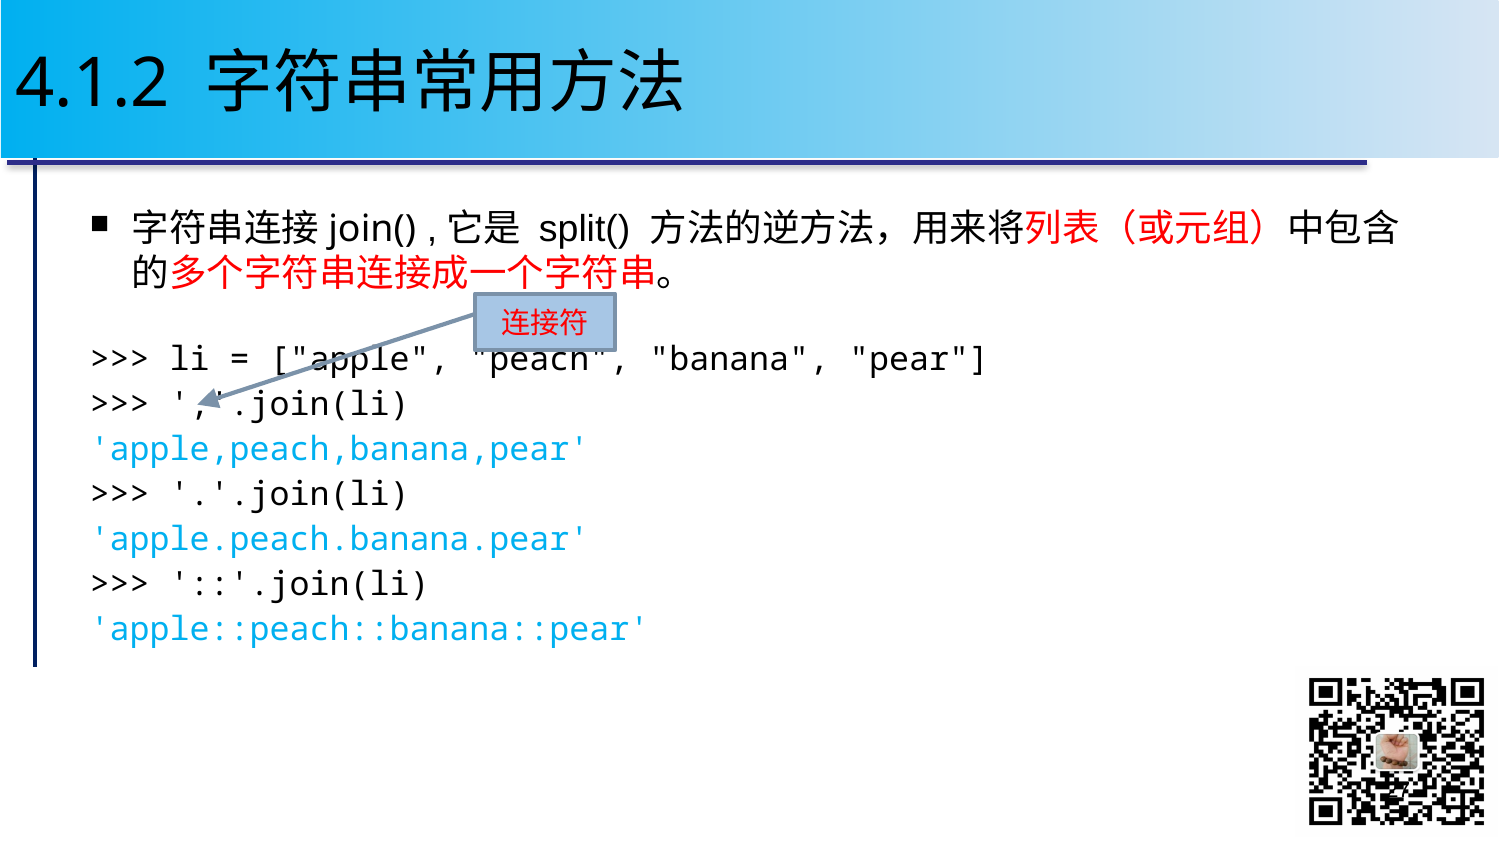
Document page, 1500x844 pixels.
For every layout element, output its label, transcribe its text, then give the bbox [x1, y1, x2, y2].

title 4.1.2 字符串常用方法 [0, 0, 1499, 158]
slide_number 27 [1074, 768, 1425, 828]
text_box 连接符 [197, 292, 617, 409]
list 字符串连接join() ,它是 split() 方法的逆方法，用来将列表（或元组）中包含的多个字符串连接成一个字符串。 >>> li = ["apple", "peach", "banana", "pear"] >>> ','.join(li) 'apple,peach,banana,pear' >>> '.'.join(li) 'apple.peach.banana.pear' >>> '::'.join(li) 'apple::peach::banana::pear' [74, 196, 1426, 755]
picture [1295, 666, 1498, 837]
